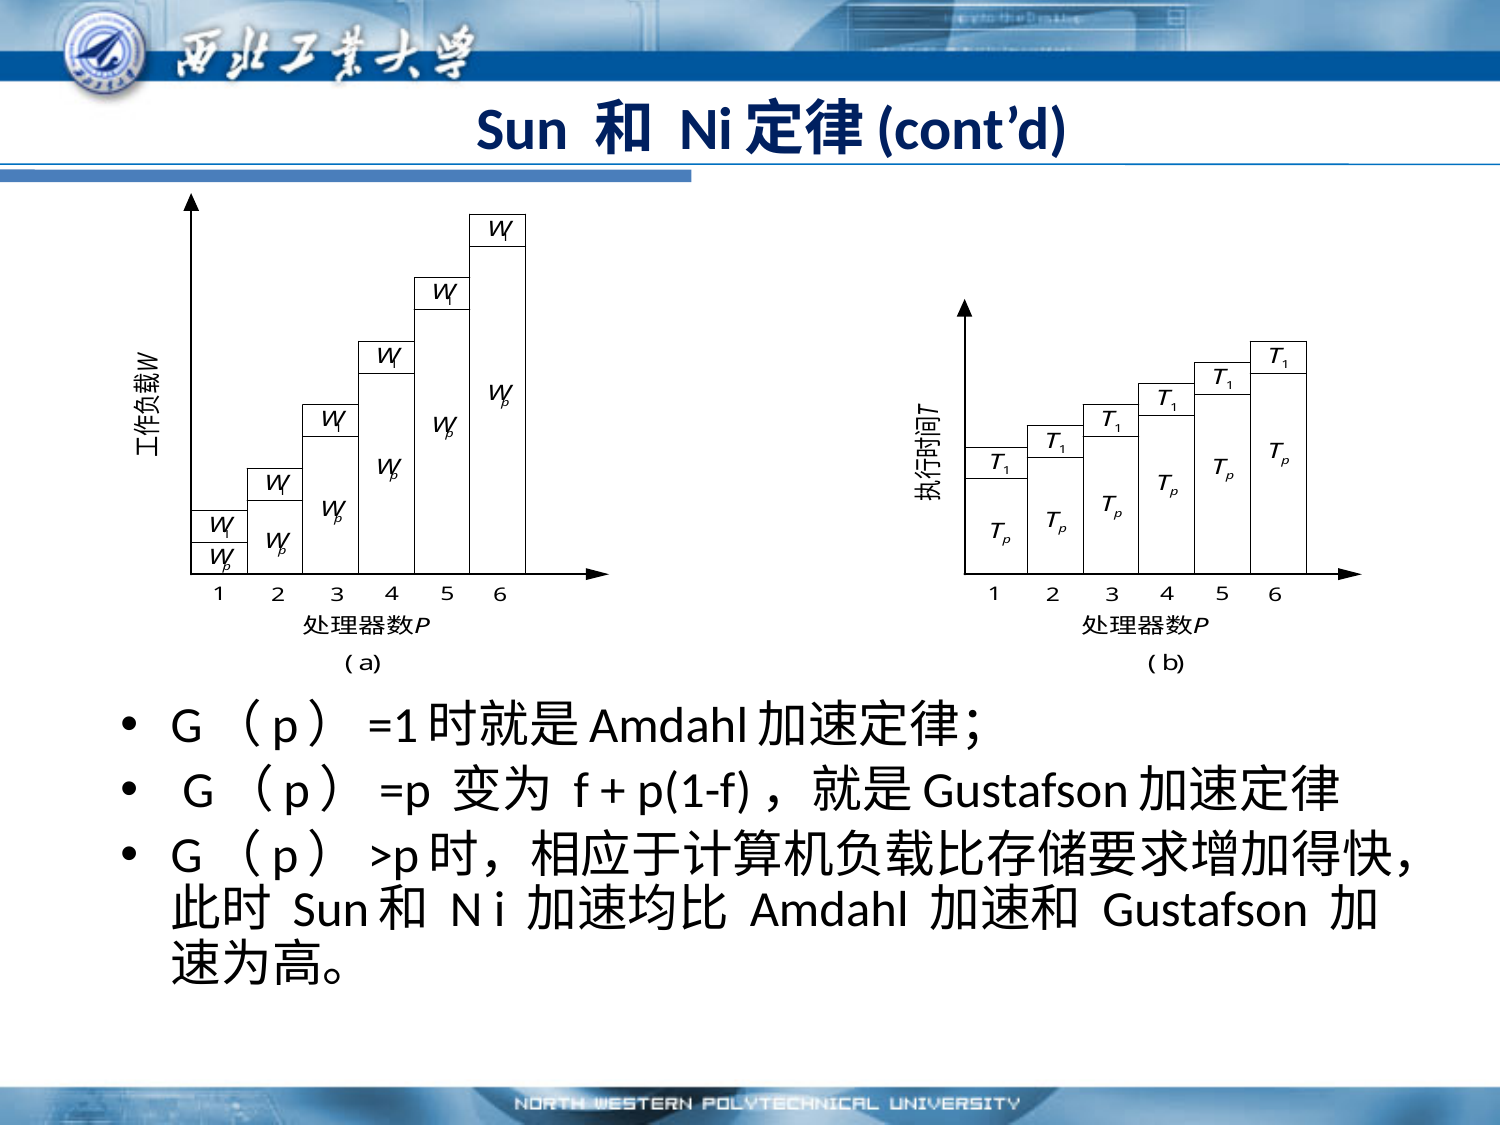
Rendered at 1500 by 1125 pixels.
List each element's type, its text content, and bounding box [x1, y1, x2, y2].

picture [0, 165, 128, 169]
picture [0, 403, 1500, 1125]
title Sun 和 Ni定律(cont’d) [128, 82, 1417, 170]
slide_number [1074, 1042, 1425, 1103]
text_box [124, 190, 1366, 680]
list G（p）=1时就是Amdahl加速定律； G（p）=p 变为 f + p(1-f)，就是Gustafson加速定律 G（p）>p时，相应于计算机负载比存储要求增加得快，此时 Sun和 N i 加速均比 Amdahl 加速和 Gustafson 加速为高。 [105, 691, 1429, 1004]
picture [0, 166, 1500, 402]
picture [0, 0, 1500, 163]
